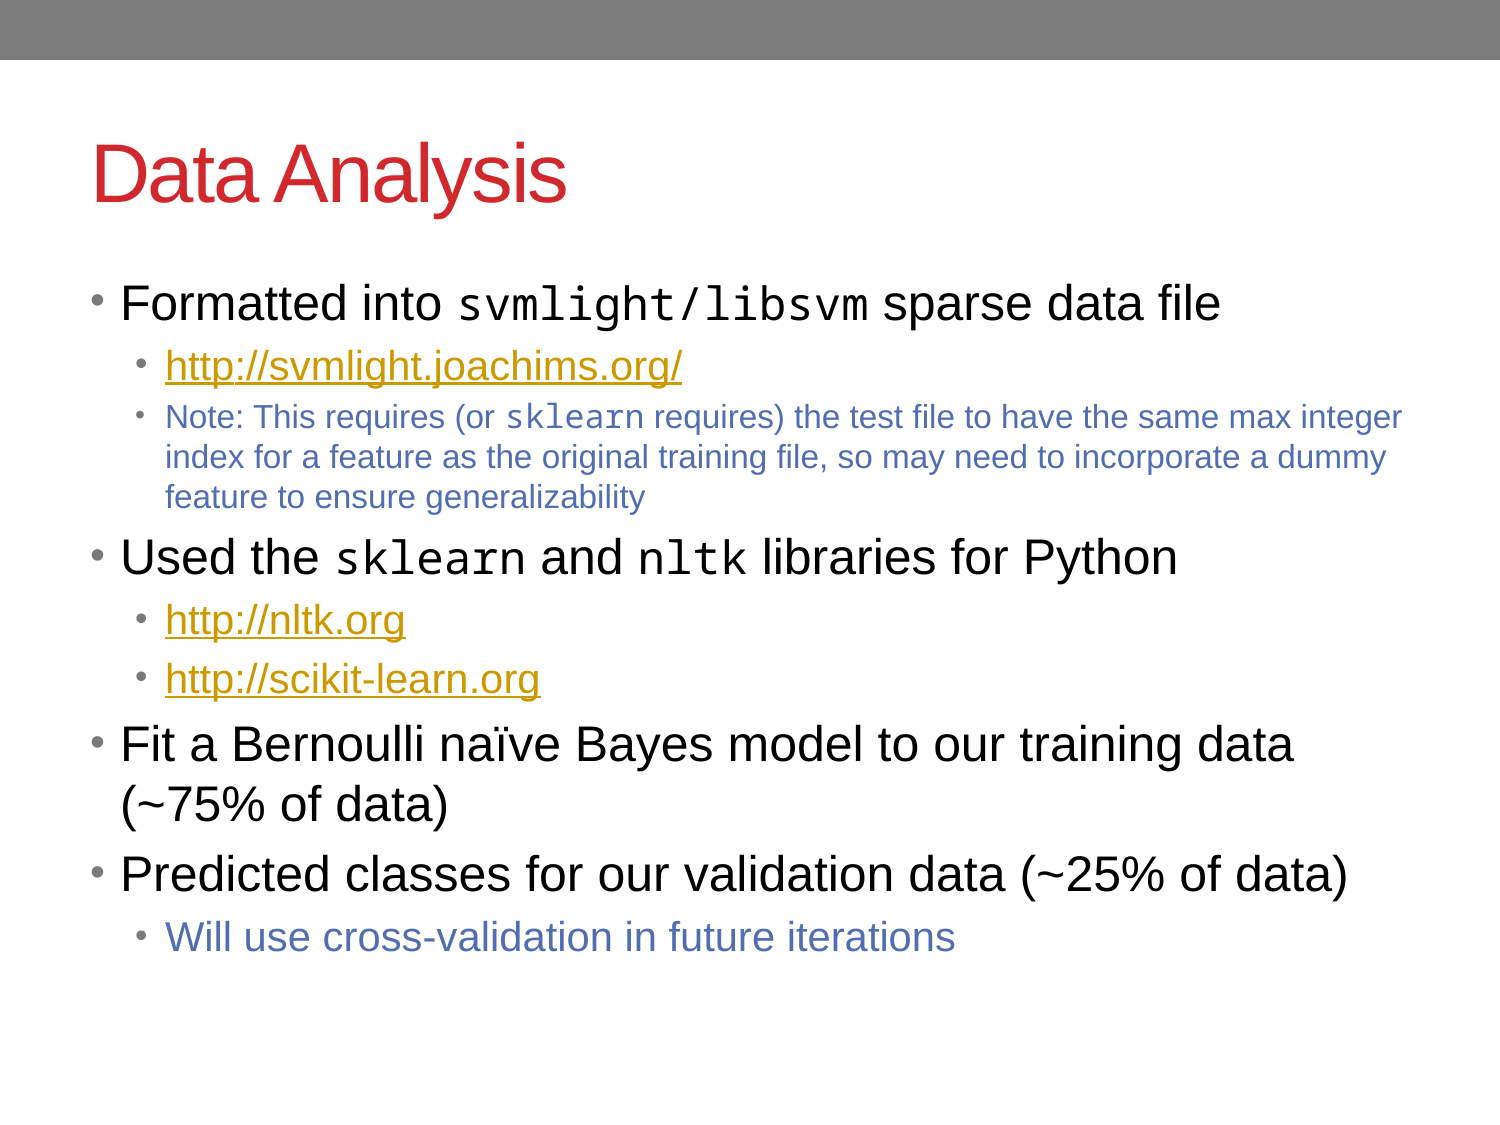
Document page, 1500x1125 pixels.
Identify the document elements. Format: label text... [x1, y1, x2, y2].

list Formatted into svmlight/libsvm sparse data file http://svmlight.joachims.org/ Note: This requires (or sklearn requires) the test file to have the same max integer index for a feature as the original training file, so may need to incorporate a dummy feature to ensure generalizability Used the sklearn and nltk libraries for Python http://nltk.org http://scikit-learn.org Fit a Bernoulli naïve Bayes model to our training data (~75% of data) Predicted classes for our validation data (~25% of data) Will use cross-validation in future iterations [75, 262, 1425, 1063]
title Data Analysis [75, 87, 1425, 250]
